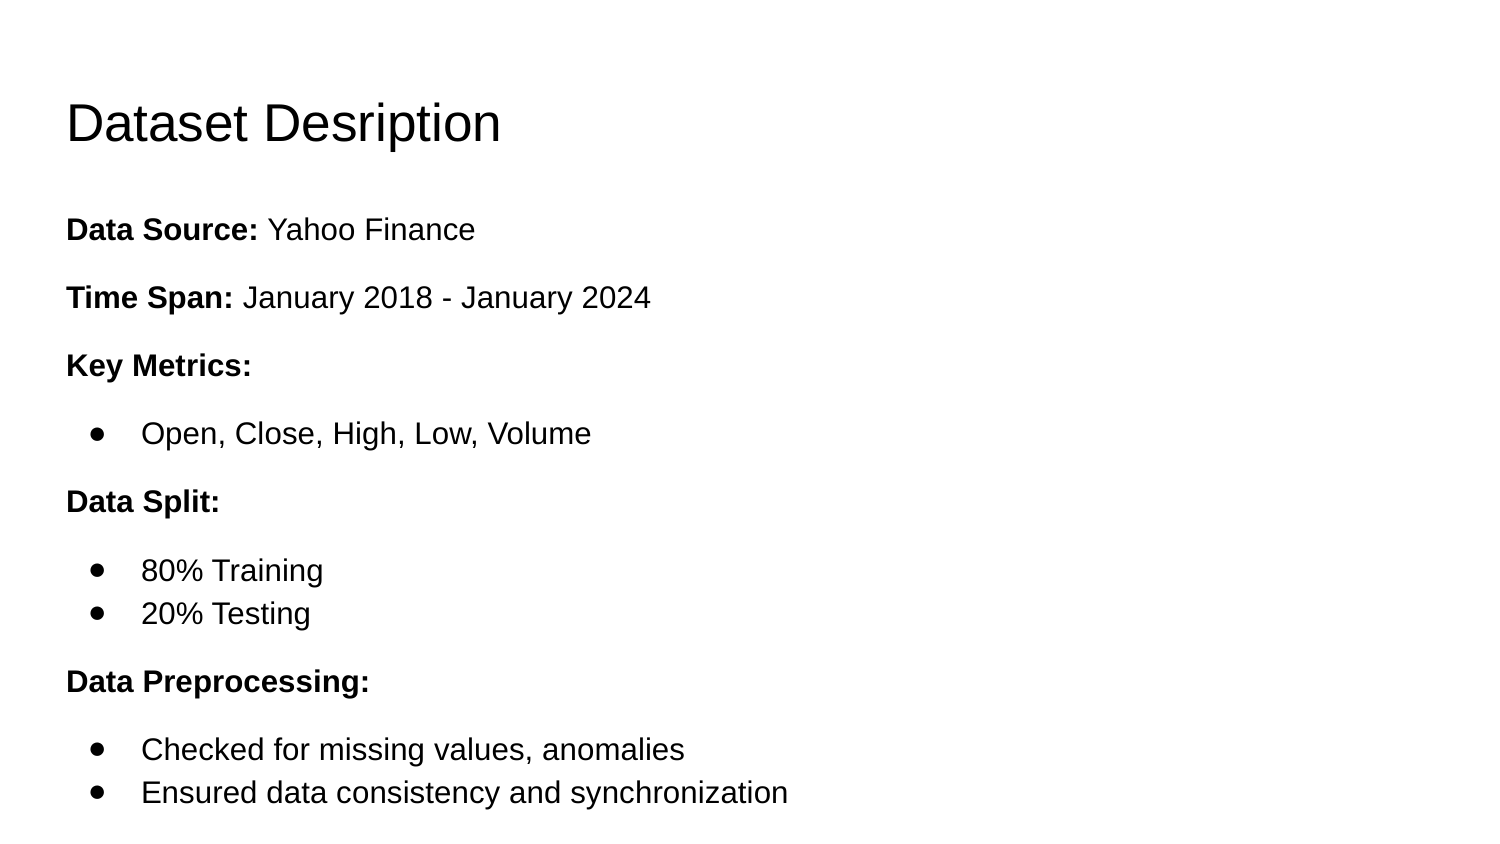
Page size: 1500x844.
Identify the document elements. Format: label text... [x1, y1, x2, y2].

list Data Source: Yahoo Finance Time Span: January 2018 - January 2024 Key Metrics: Open, Close, High, Low, Volume Data Split: 80% Training 20% Testing Data Preprocessing: Checked for missing values, anomalies Ensured data consistency and synchronization [51, 189, 1449, 818]
title Dataset Desription [51, 72, 1449, 167]
